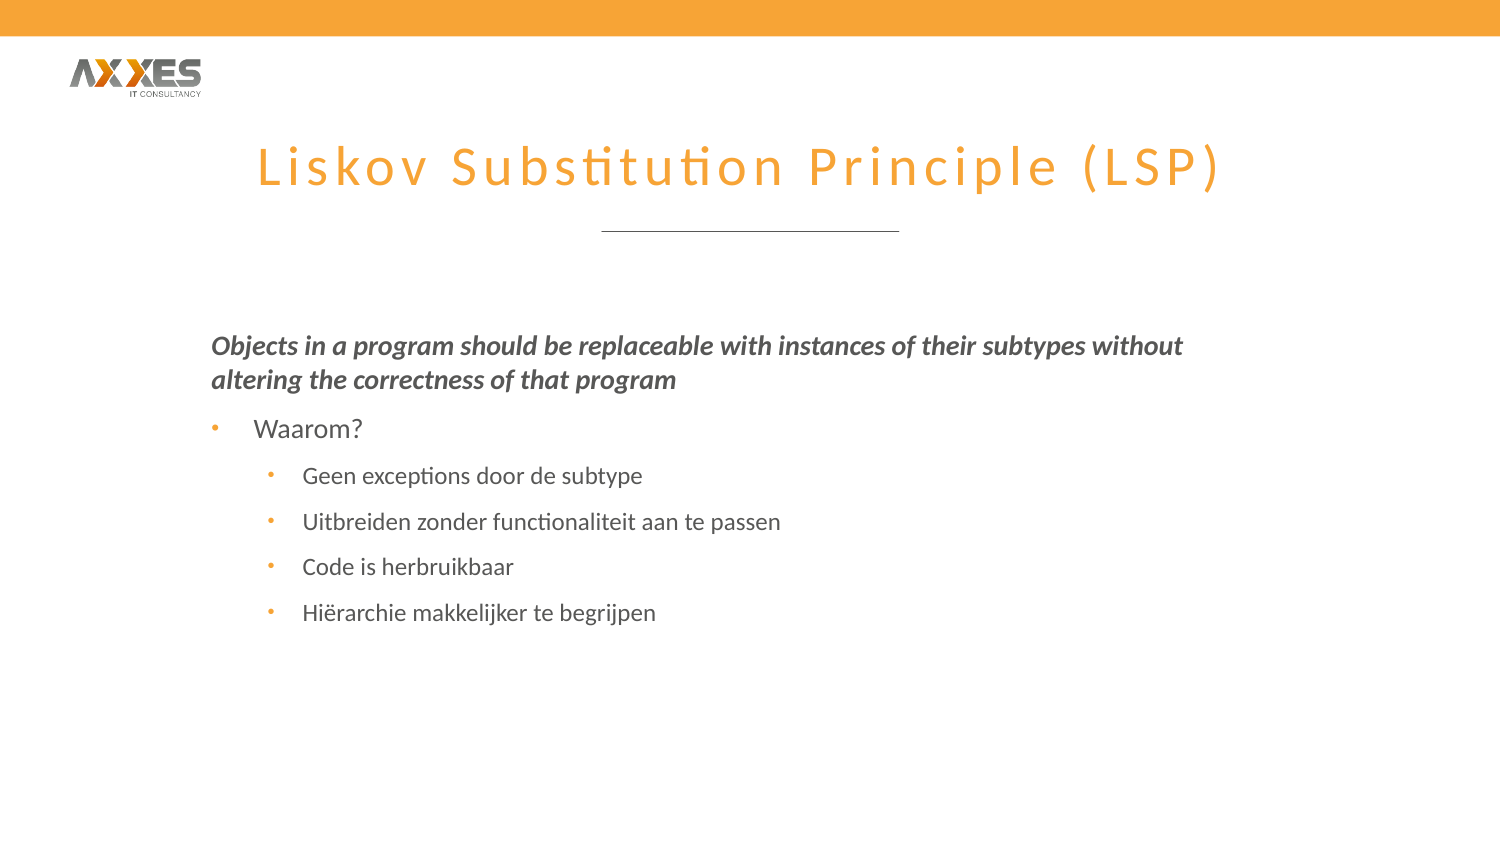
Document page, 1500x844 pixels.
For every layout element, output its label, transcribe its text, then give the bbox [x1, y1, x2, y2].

list Objects in a program should be replaceable with instances of their subtypes without altering the correctness of that program Waarom? Geen exceptions door de subtype Uitbreiden zonder functionaliteit aan te passen Code is herbruikbaar Hiërarchie makkelijker te begrijpen [196, 320, 1283, 800]
picture [69, 59, 201, 97]
title Liskov Substitution Principle (LSP) [200, 119, 1279, 207]
